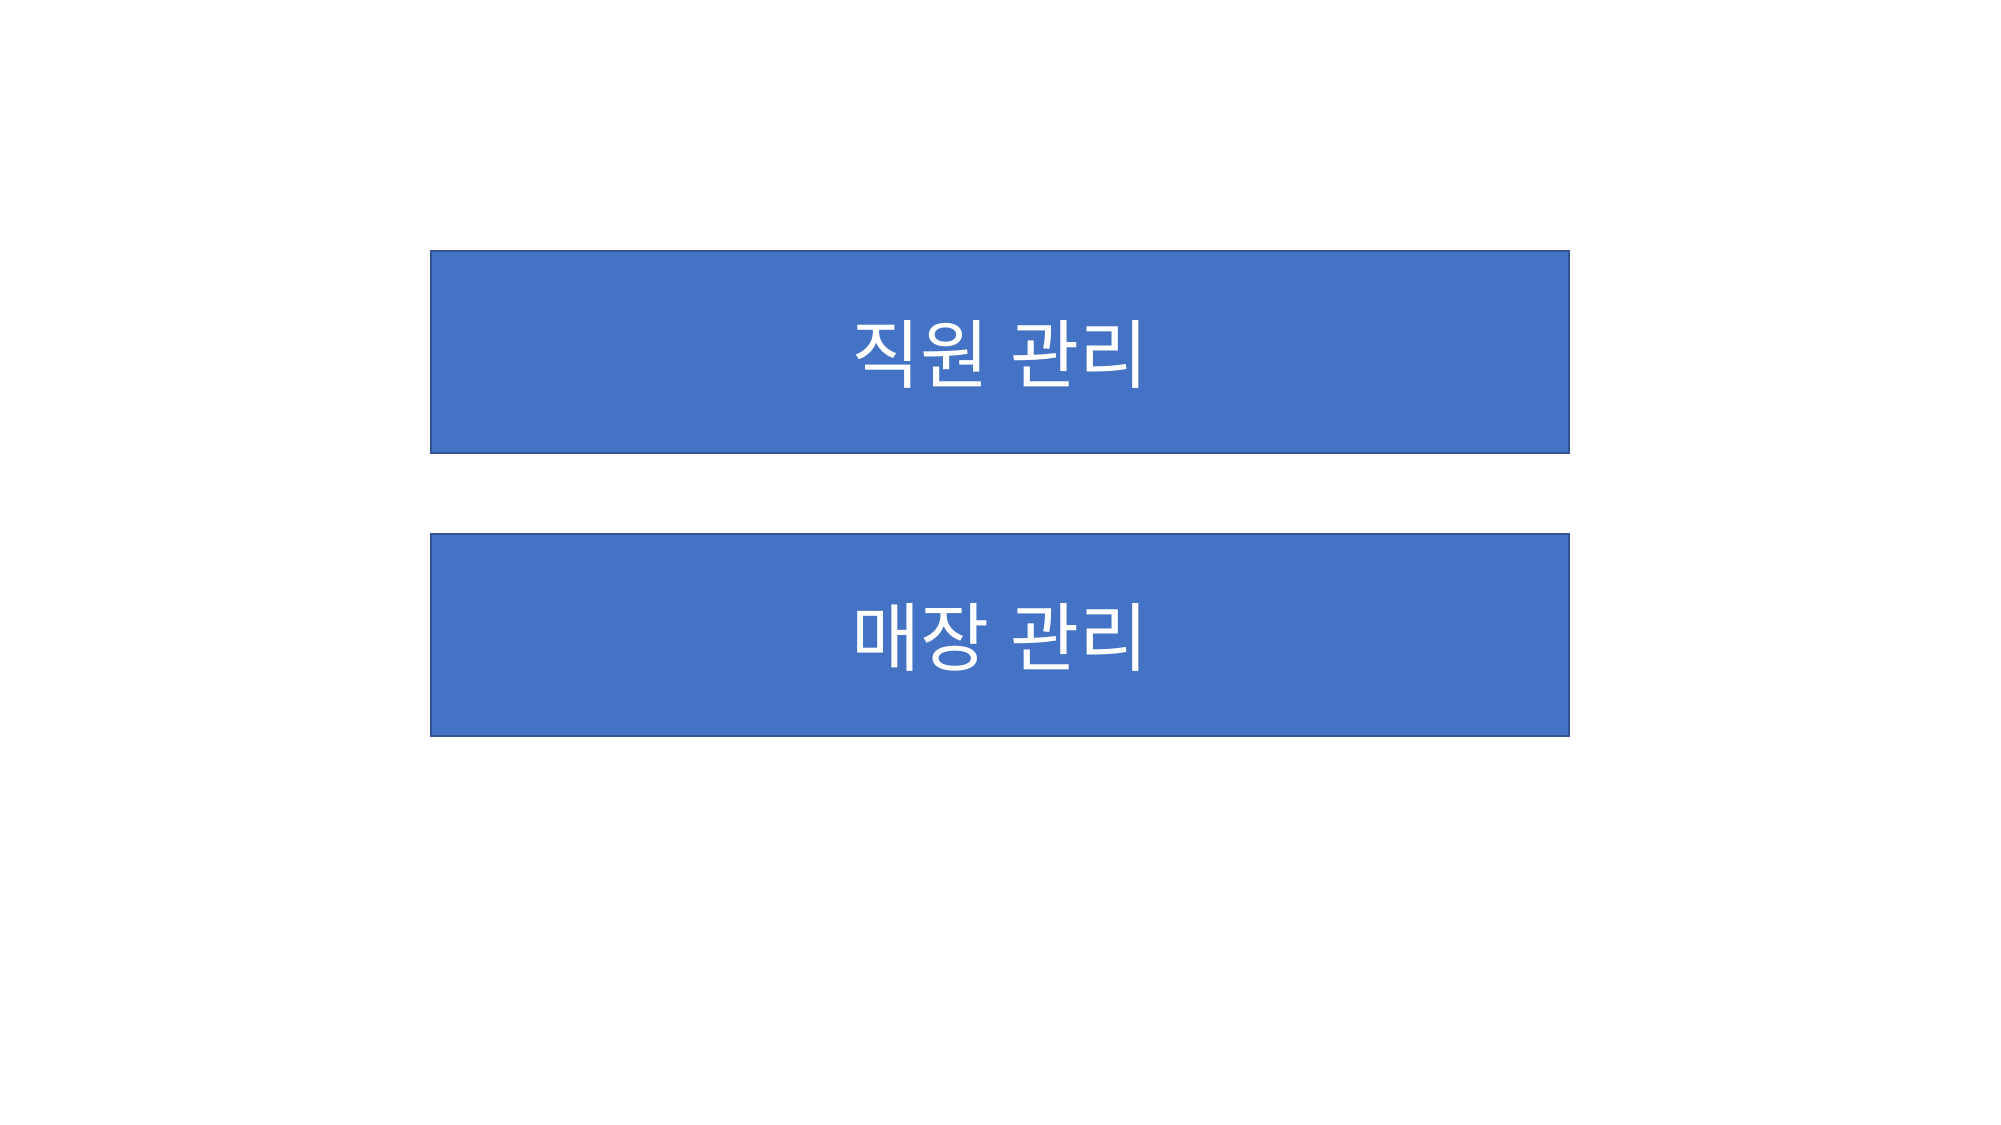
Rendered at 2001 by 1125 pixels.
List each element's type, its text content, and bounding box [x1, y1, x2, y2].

text_box 직원 관리 [430, 250, 1570, 454]
text_box 매장 관리 [430, 533, 1570, 737]
